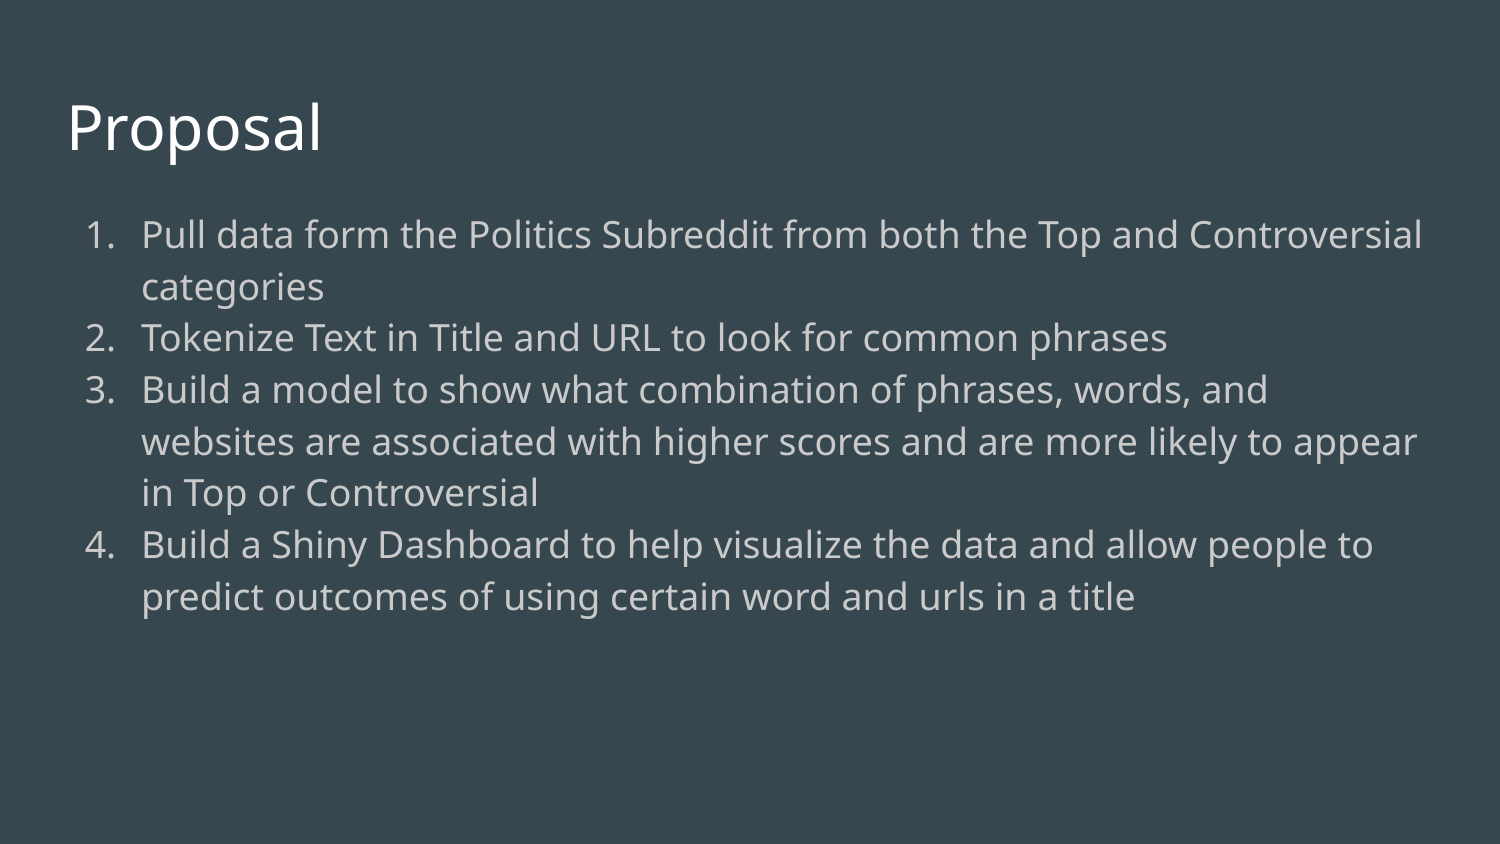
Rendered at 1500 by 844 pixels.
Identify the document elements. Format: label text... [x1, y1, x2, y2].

list Pull data form the Politics Subreddit from both the Top and Controversial categories Tokenize Text in Title and URL to look for common phrases Build a model to show what combination of phrases, words, and websites are associated with higher scores and are more likely to appear in Top or Controversial Build a Shiny Dashboard to help visualize the data and allow people to predict outcomes of using certain word and urls in a title [51, 189, 1449, 750]
title Proposal [51, 72, 1449, 167]
